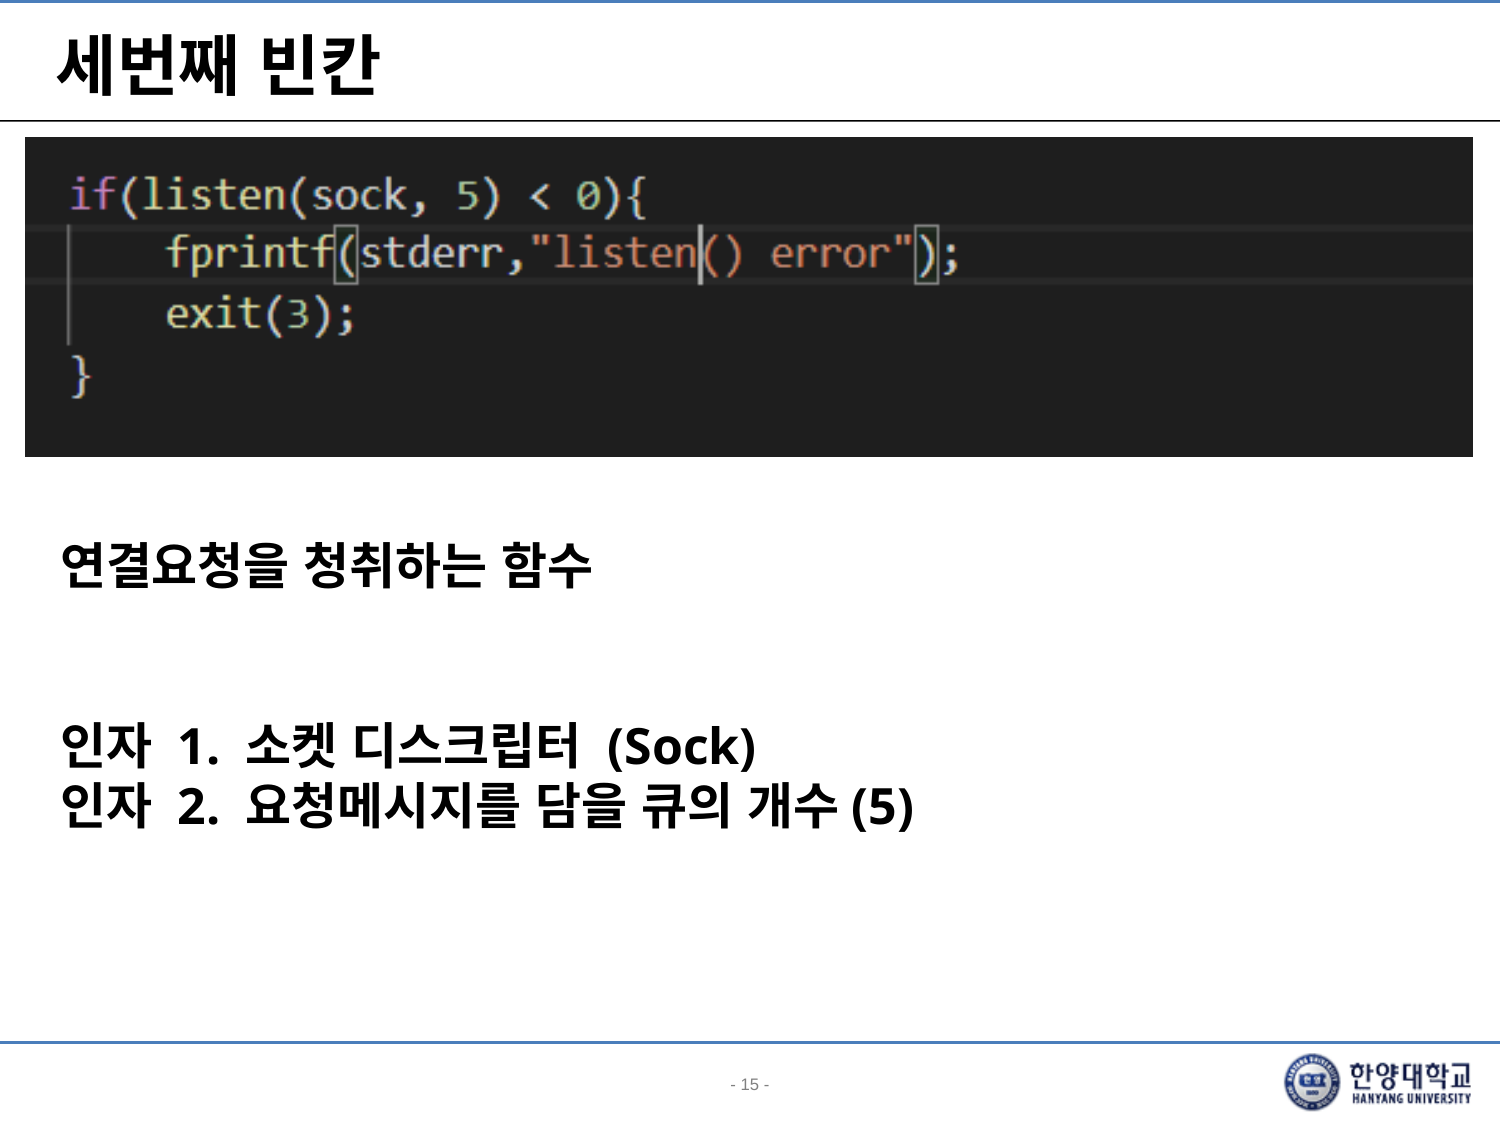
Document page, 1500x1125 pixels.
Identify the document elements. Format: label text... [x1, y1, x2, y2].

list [25, 136, 1473, 457]
picture [1264, 1052, 1496, 1113]
title 세번째 빈칸 [40, 32, 1449, 95]
text_box 연결요청을 청취하는 함수 인자 1. 소켓 디스크립터 (Sock) 인자 2. 요청메시지를 담을 큐의 개수(5) [45, 527, 1453, 902]
